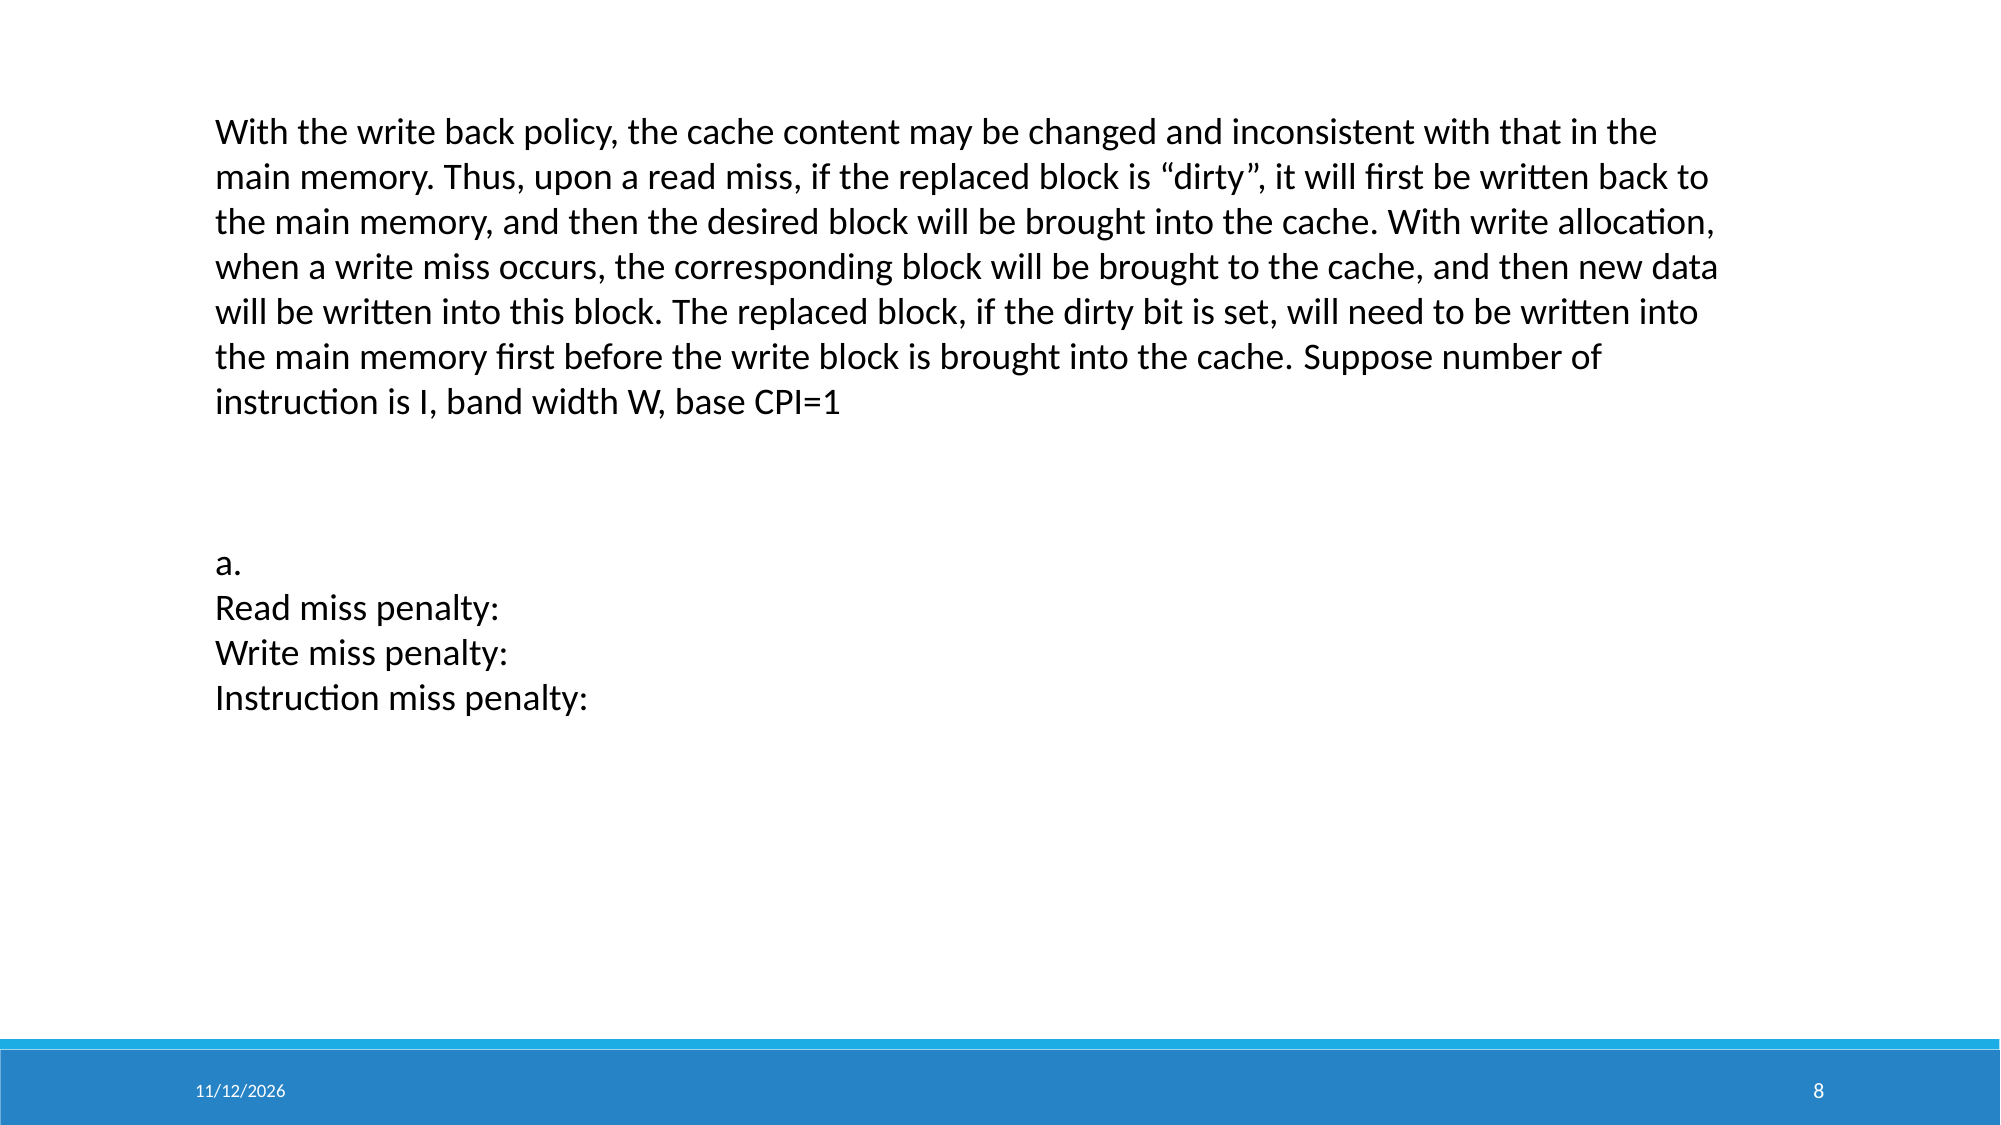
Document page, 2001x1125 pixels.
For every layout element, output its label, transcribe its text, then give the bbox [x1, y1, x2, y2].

text_box With the write back policy, the cache content may be changed and inconsistent with that in the main memory. Thus, upon a read miss, if the replaced block is “dirty”, it will first be written back to the main memory, and then the desired block will be brought into the cache. With write allocation, when a write miss occurs, the corresponding block will be brought to the cache, and then new data will be written into this block. The replaced block, if the dirty bit is set, will need to be written into the main memory first before the write block is brought into the cache. Suppose number of instruction is I, band width W, base CPI=1 [200, 99, 1755, 430]
slide_number 8 [1624, 1059, 1840, 1120]
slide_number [180, 1059, 586, 1120]
